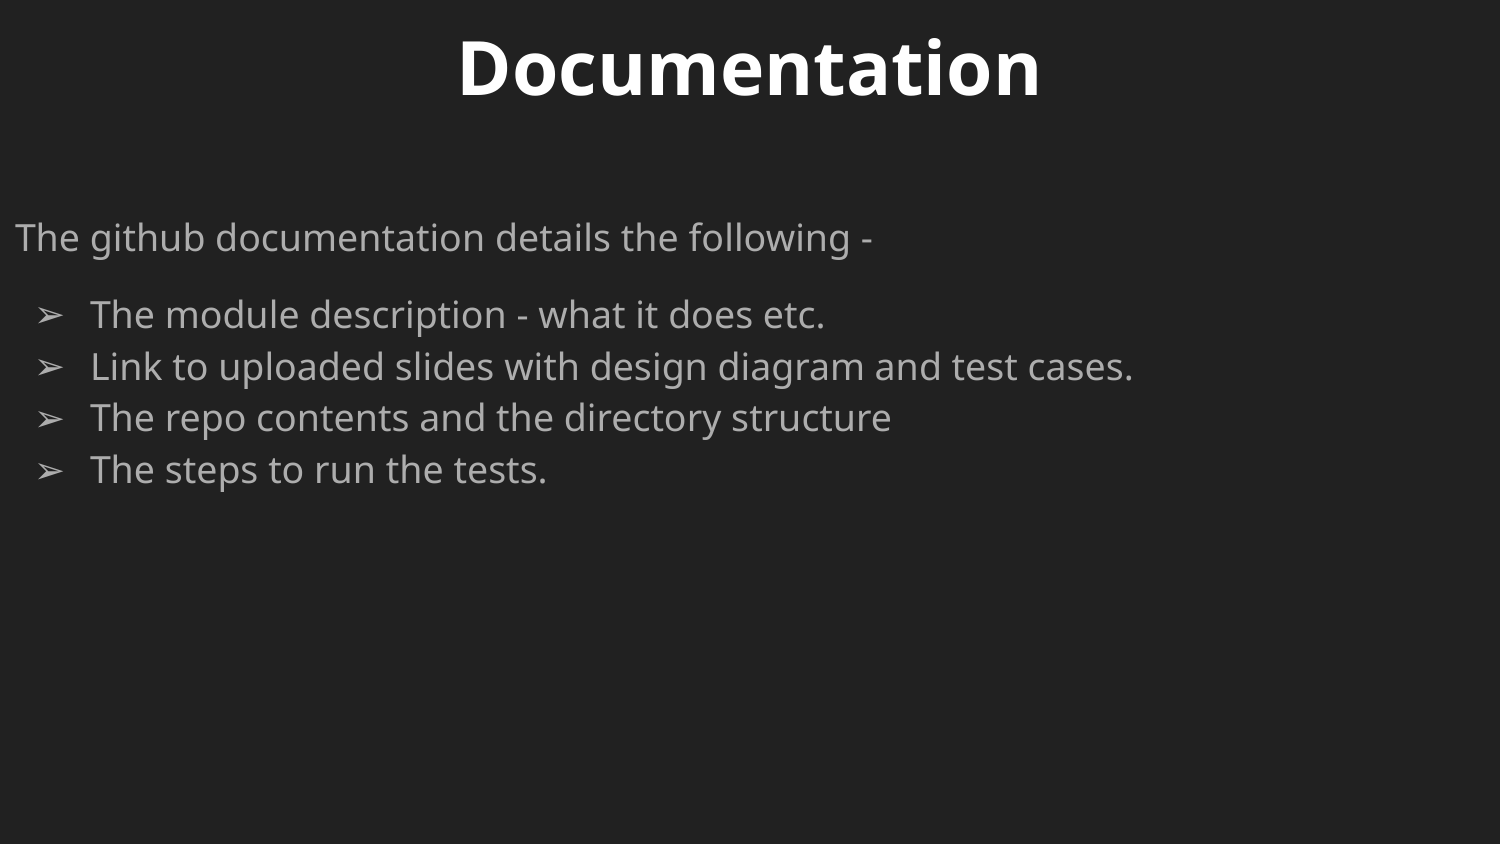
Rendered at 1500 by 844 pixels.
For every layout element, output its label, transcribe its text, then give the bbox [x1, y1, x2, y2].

title Documentation [0, 5, 1500, 147]
list The github documentation details the following - The module description - what it does etc. Link to uploaded slides with design diagram and test cases. The repo contents and the directory structure The steps to run the tests. [0, 192, 1500, 844]
